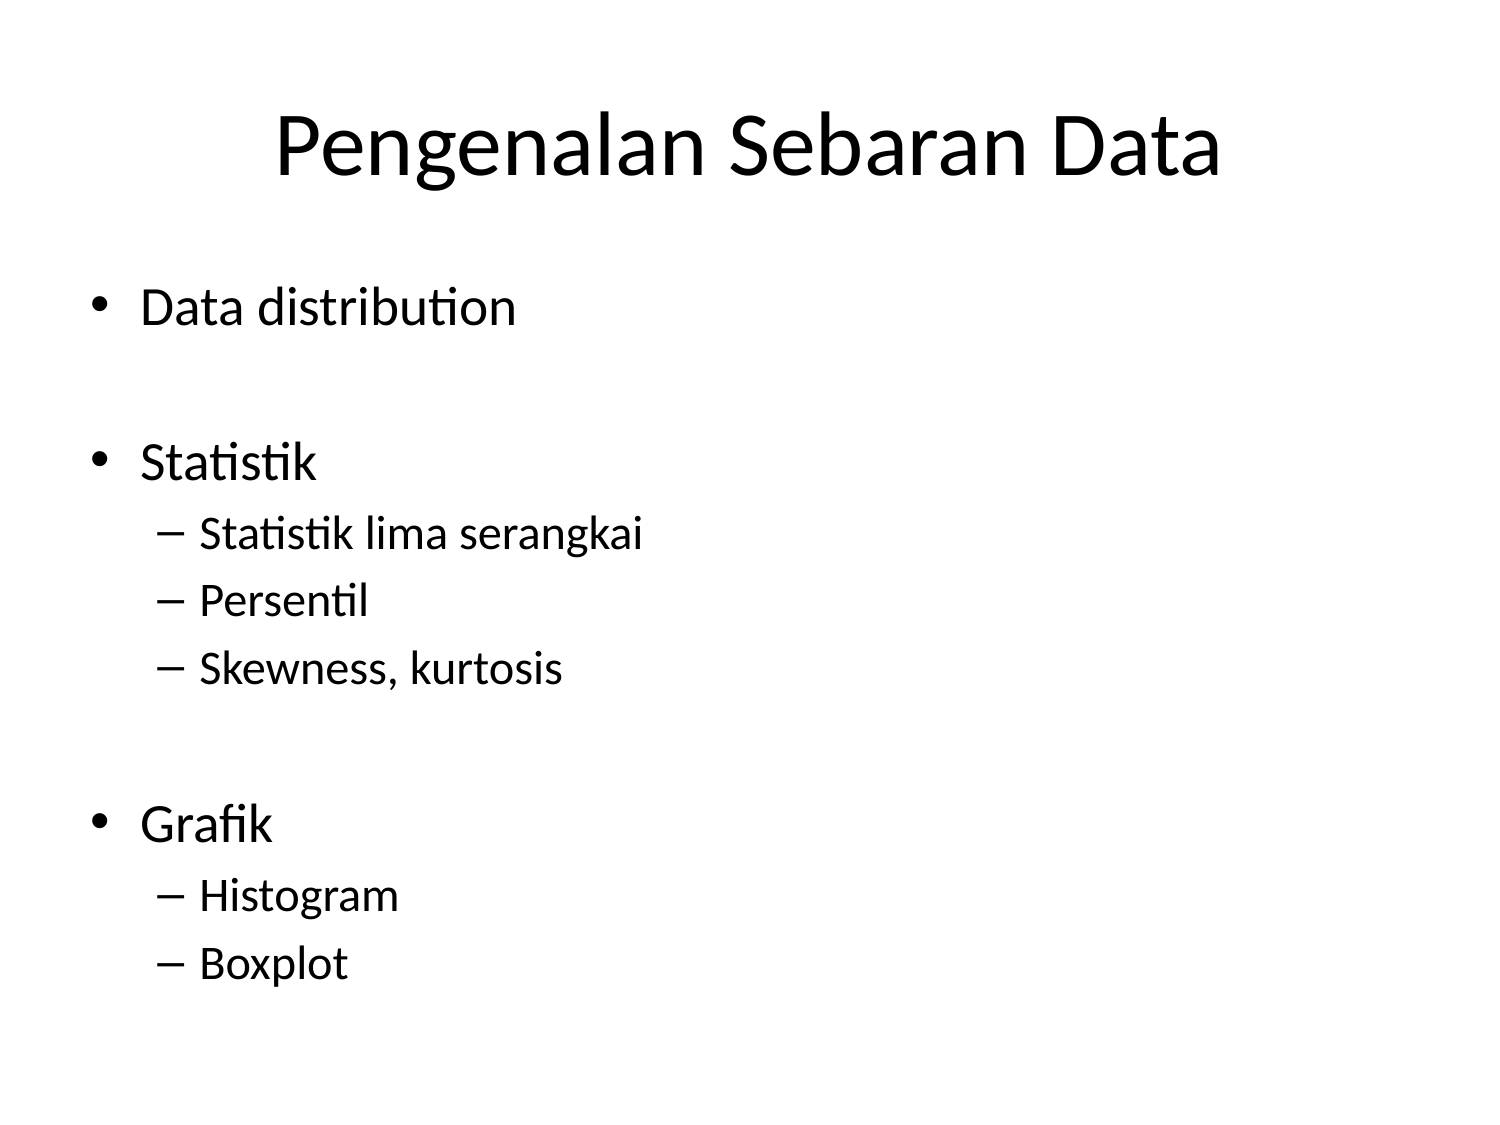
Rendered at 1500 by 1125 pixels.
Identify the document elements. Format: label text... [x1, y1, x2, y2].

title Pengenalan Sebaran Data [75, 45, 1425, 233]
list Data distribution Statistik Statistik lima serangkai Persentil Skewness, kurtosis Grafik Histogram Boxplot [75, 262, 1425, 1005]
